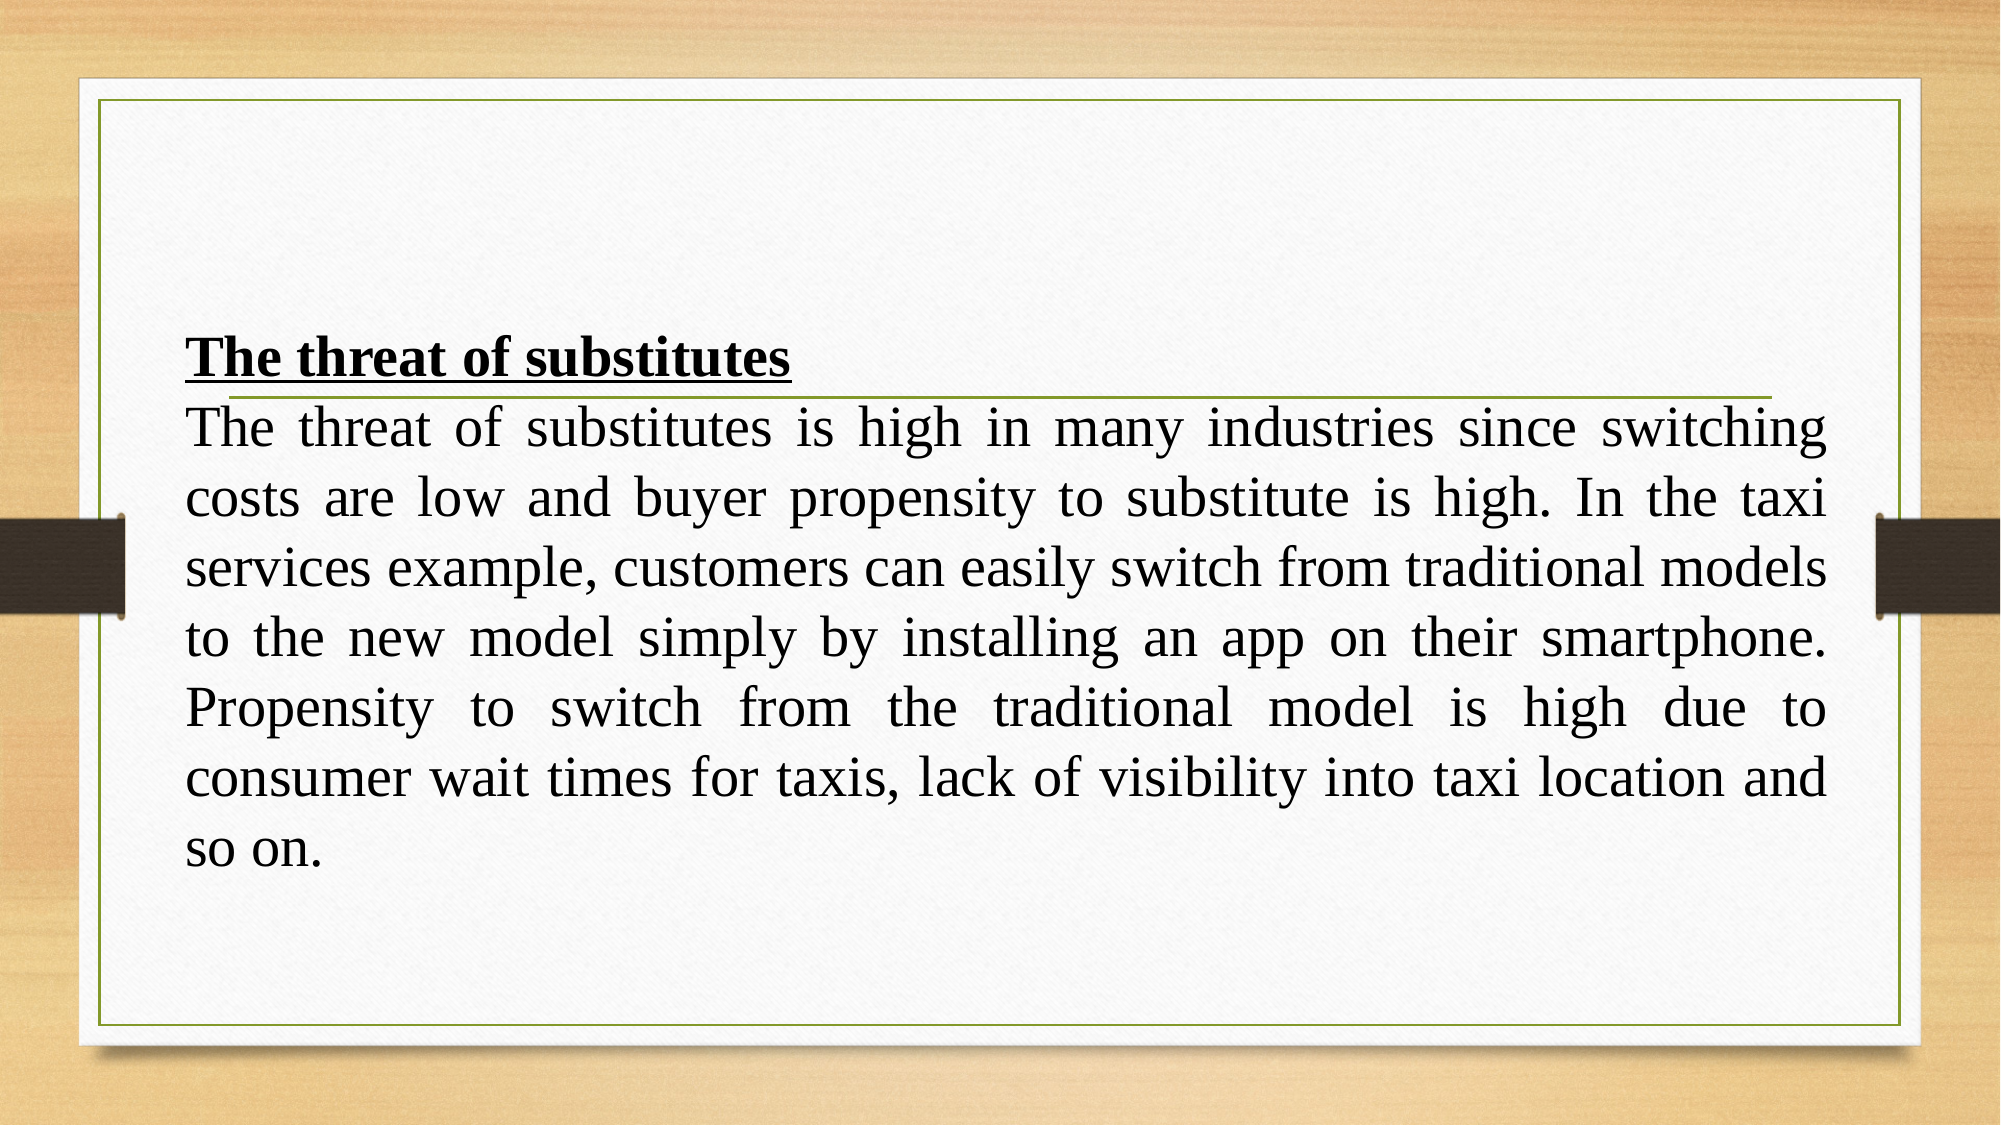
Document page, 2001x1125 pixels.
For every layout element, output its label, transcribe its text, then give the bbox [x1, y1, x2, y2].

picture [0, 0, 2001, 1125]
text_box The threat of substitutes The threat of substitutes is high in many industries since switching costs are low and buyer propensity to substitute is high. In the taxi services example, customers can easily switch from traditional models to the new model simply by installing an app on their smartphone. Propensity to switch from the traditional model is high due to consumer wait times for taxis, lack of visibility into taxi location and so on. [170, 266, 1844, 886]
